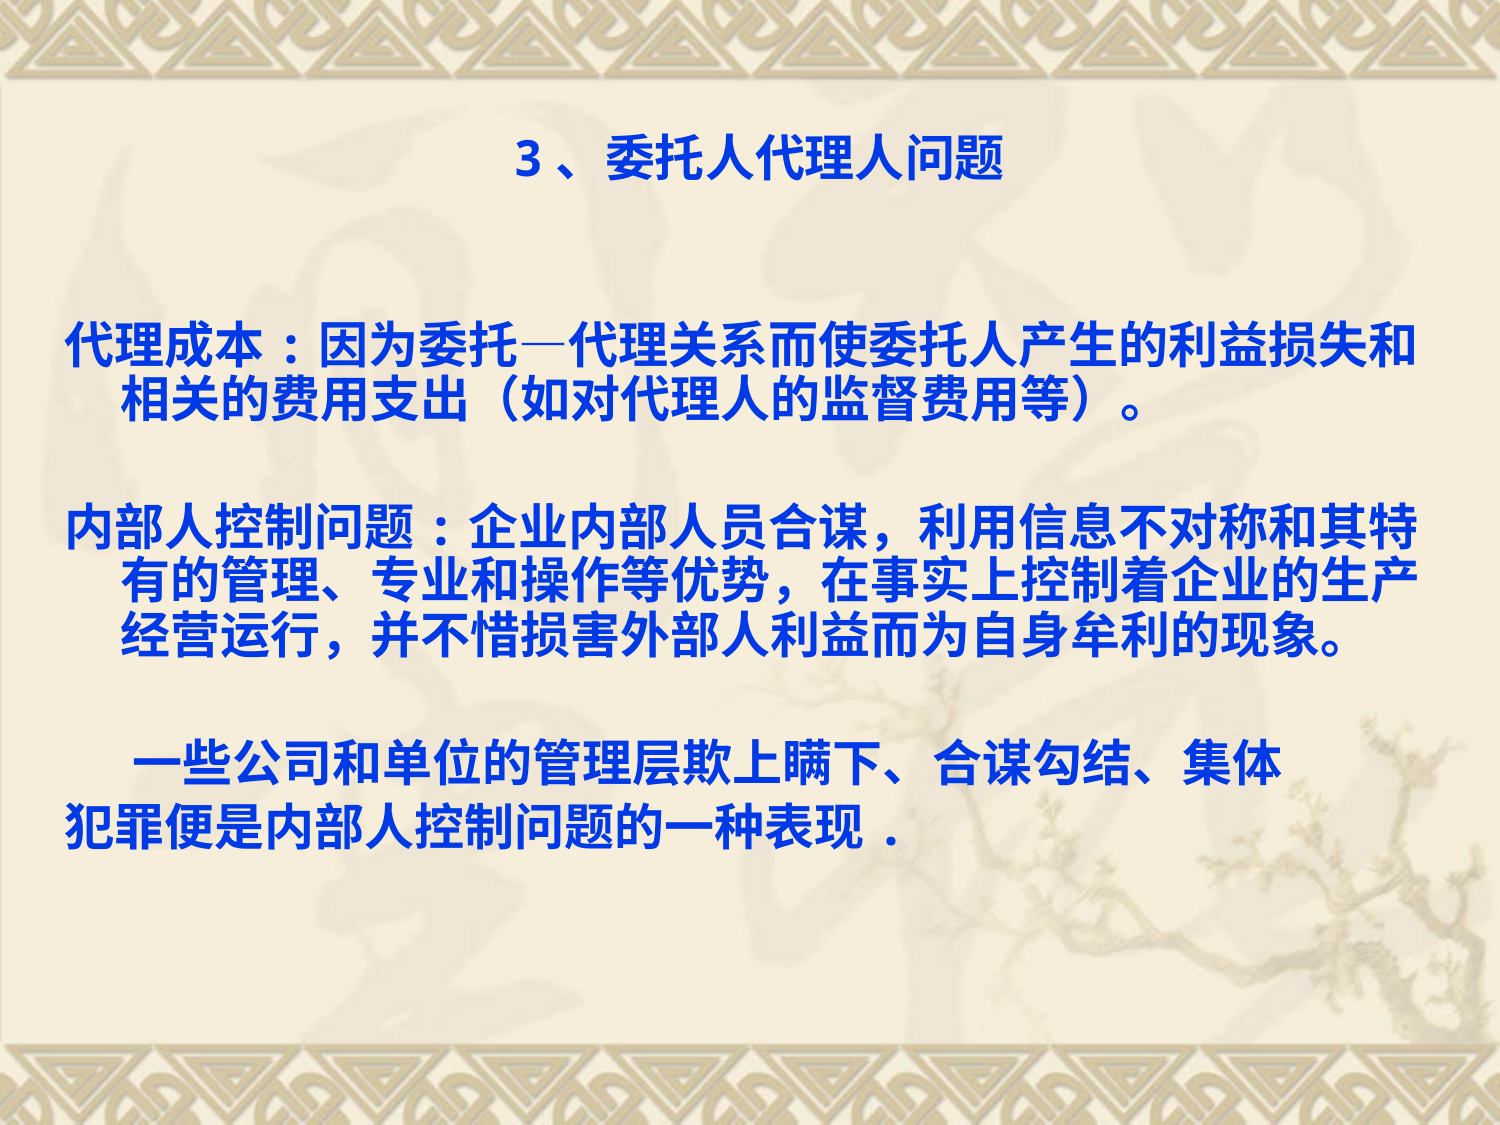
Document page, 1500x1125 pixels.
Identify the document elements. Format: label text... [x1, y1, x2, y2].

picture [0, 0, 1500, 1125]
list 代理成本:因为委托—代理关系而使委托人产生的利益损失和相关的费用支出（如对代理人的监督费用等）。 内部人控制问题:企业内部人员合谋，利用信息不对称和其特有的管理、专业和操作等优势，在事实上控制着企业的生产经营运行，并不惜损害外部人利益而为自身牟利的现象。 一些公司和单位的管理层欺上瞒下、合谋勾结、集体 犯罪便是内部人控制问题的一种表现. [49, 312, 1451, 1001]
title 3、委托人代理人问题 [58, 117, 1460, 197]
